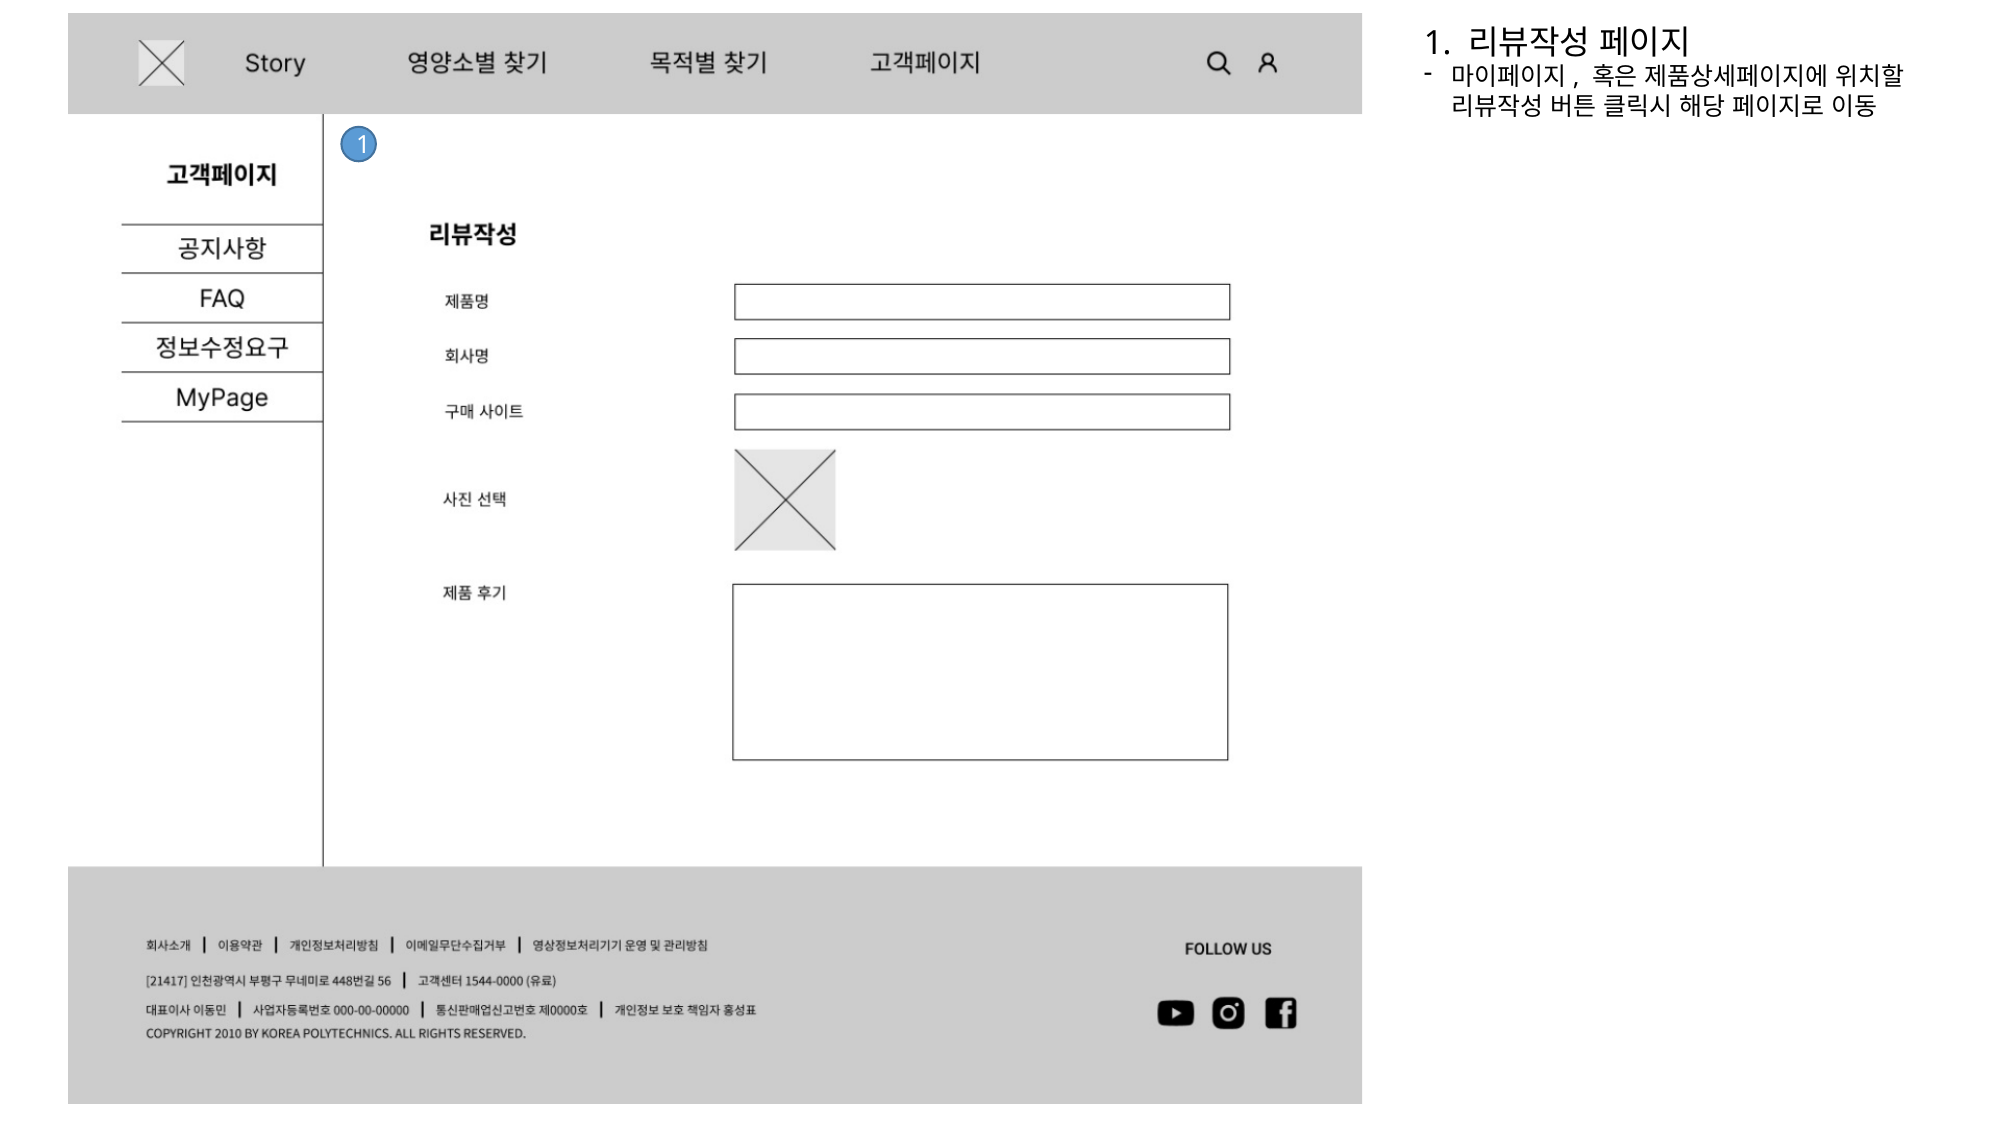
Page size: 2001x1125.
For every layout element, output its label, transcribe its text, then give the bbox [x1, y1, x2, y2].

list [67, 13, 1363, 1104]
text_box 1. 리뷰작성 페이지 마이페이지, 혹은 제품상세페이지에 위치할 리뷰작성 버튼 클릭시 해당 페이지로 이동 [1409, 13, 2000, 129]
